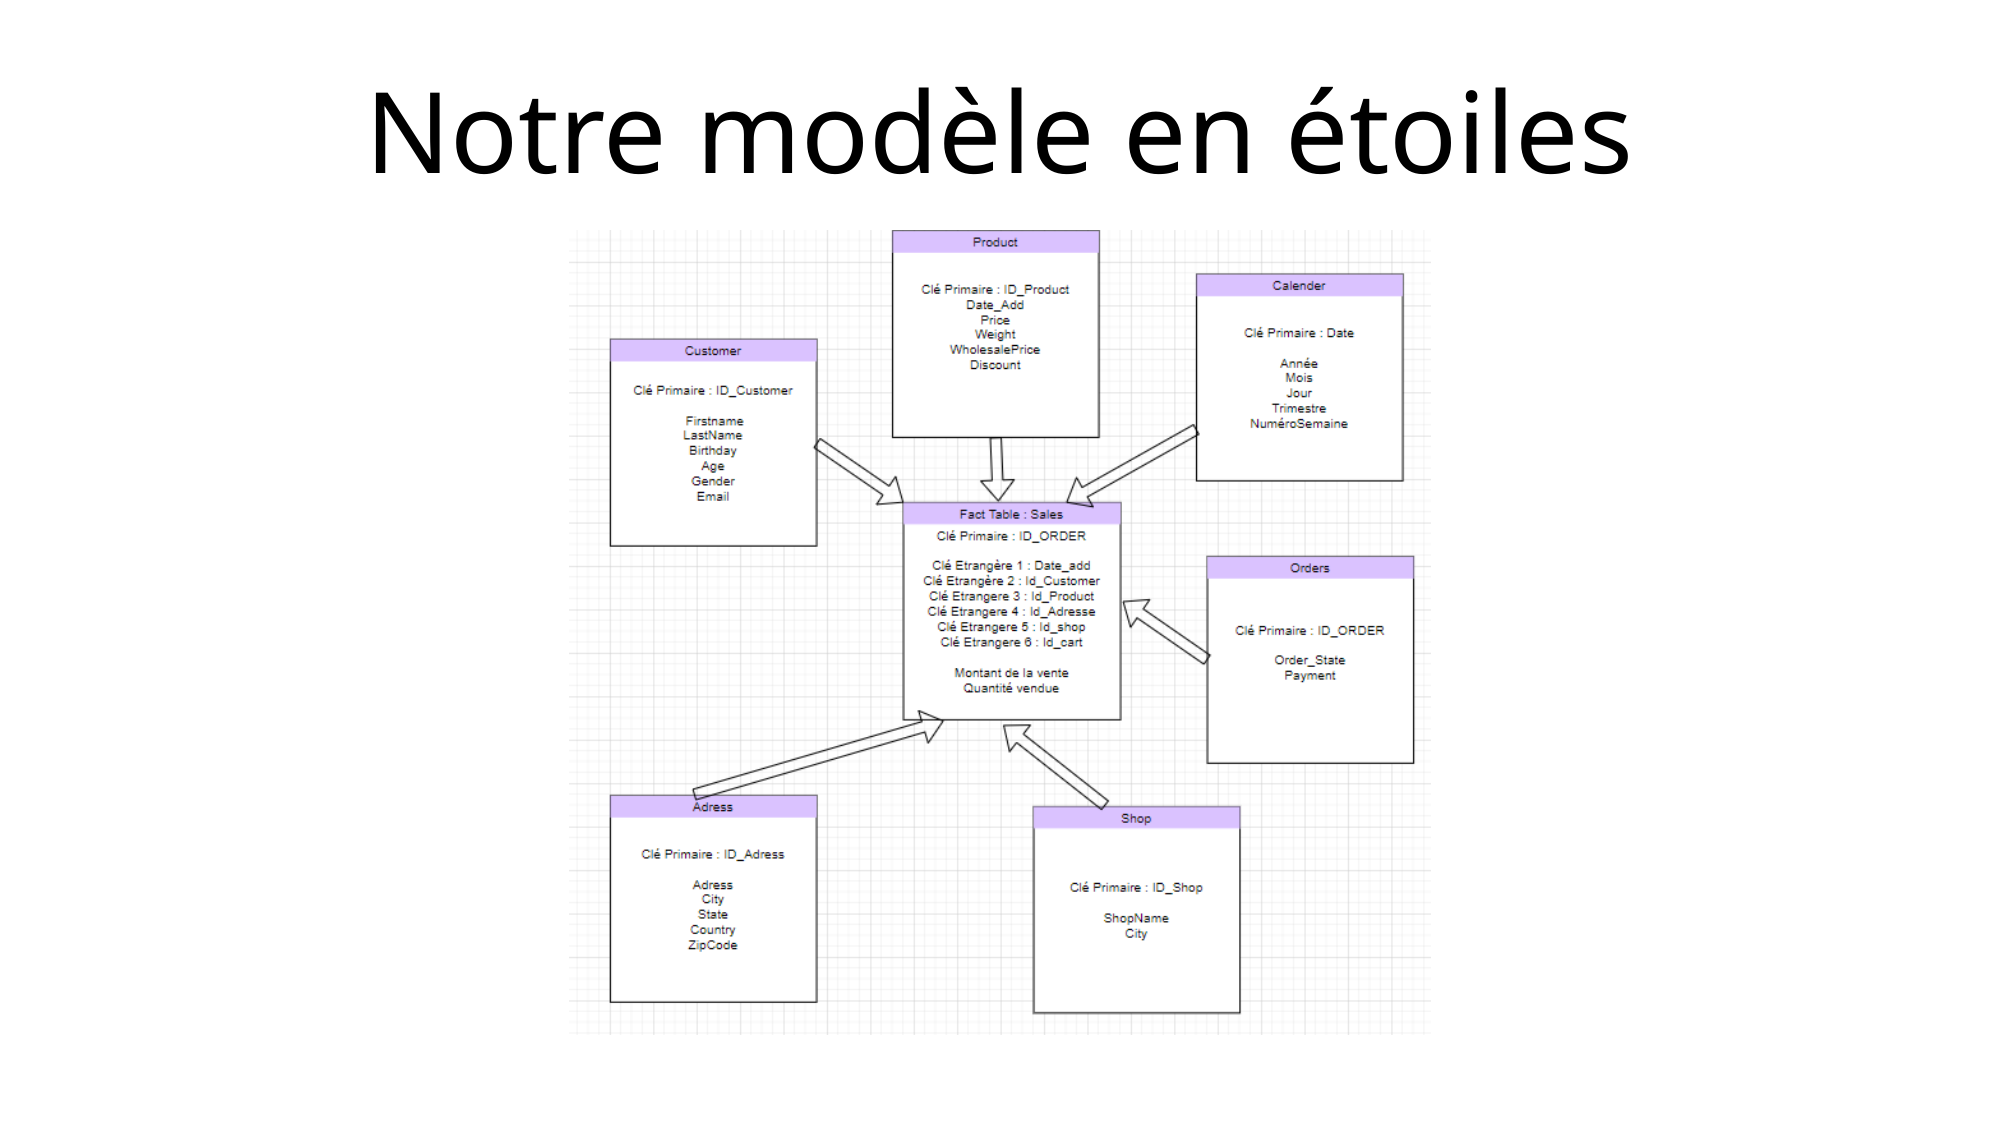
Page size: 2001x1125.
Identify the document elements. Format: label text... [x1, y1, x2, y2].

picture [569, 230, 1431, 1035]
title Notre modèle en étoiles [249, 68, 1750, 205]
